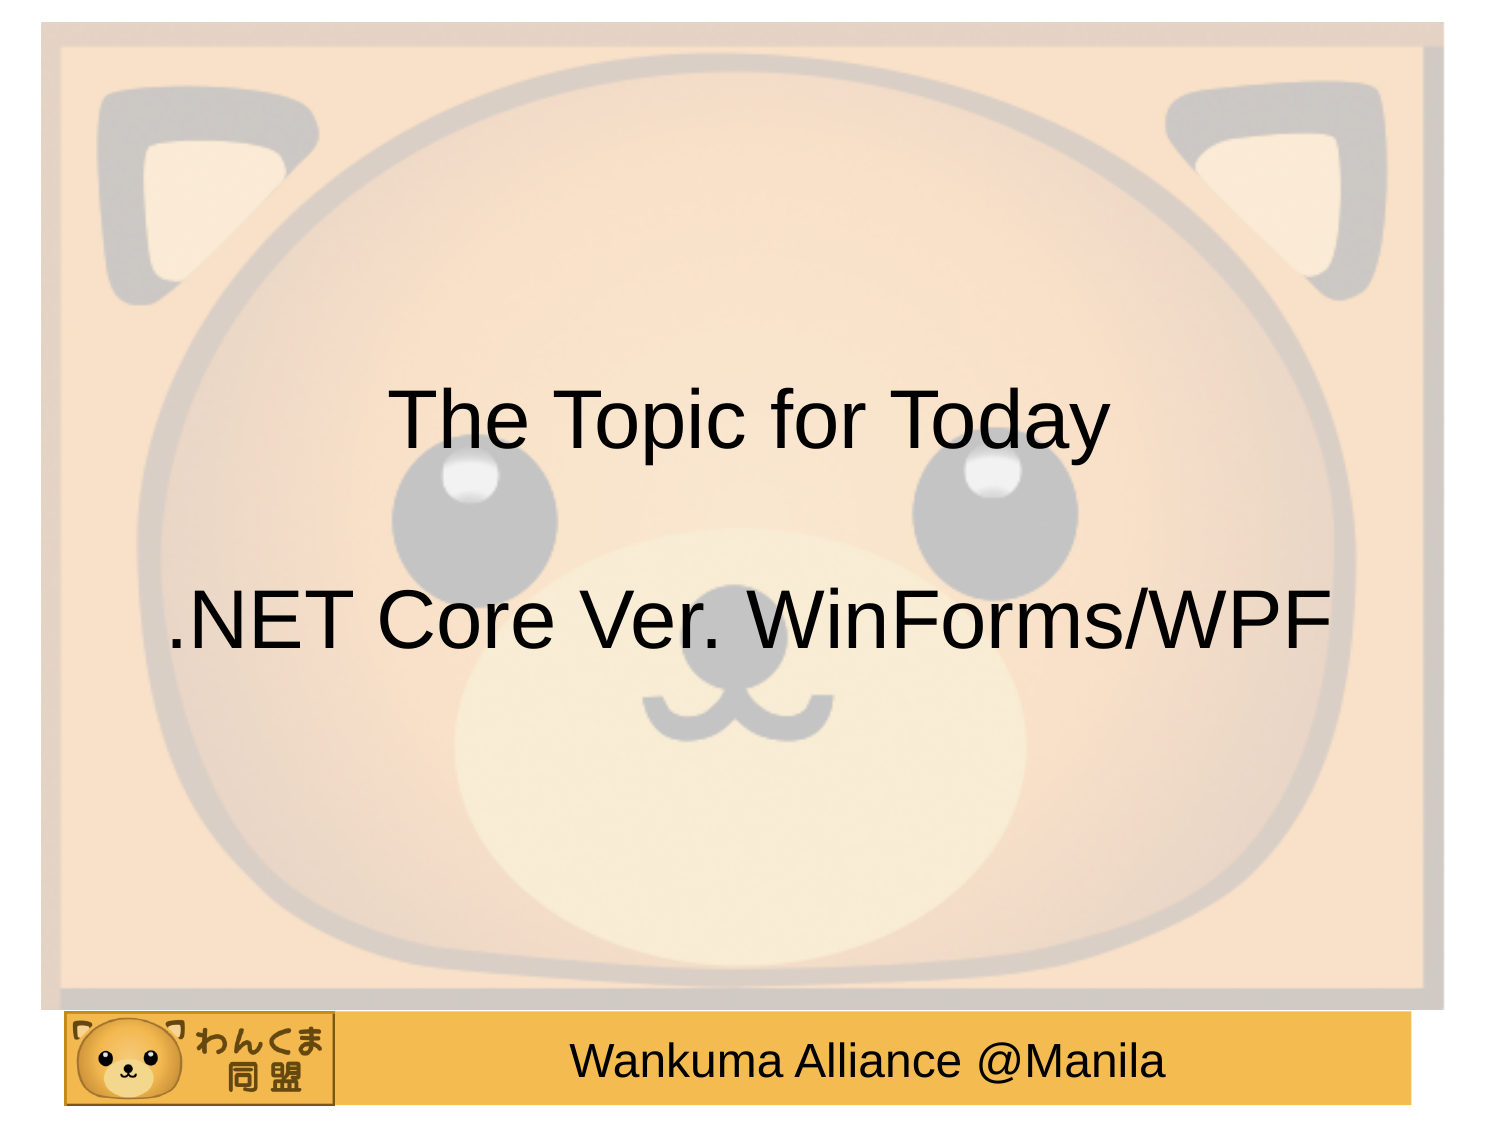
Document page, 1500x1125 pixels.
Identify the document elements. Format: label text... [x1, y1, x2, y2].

picture [41, 22, 1447, 1010]
picture [64, 1011, 335, 1106]
title The Topic for Today .NET Core Ver. WinForms/WPF [112, 278, 1388, 753]
